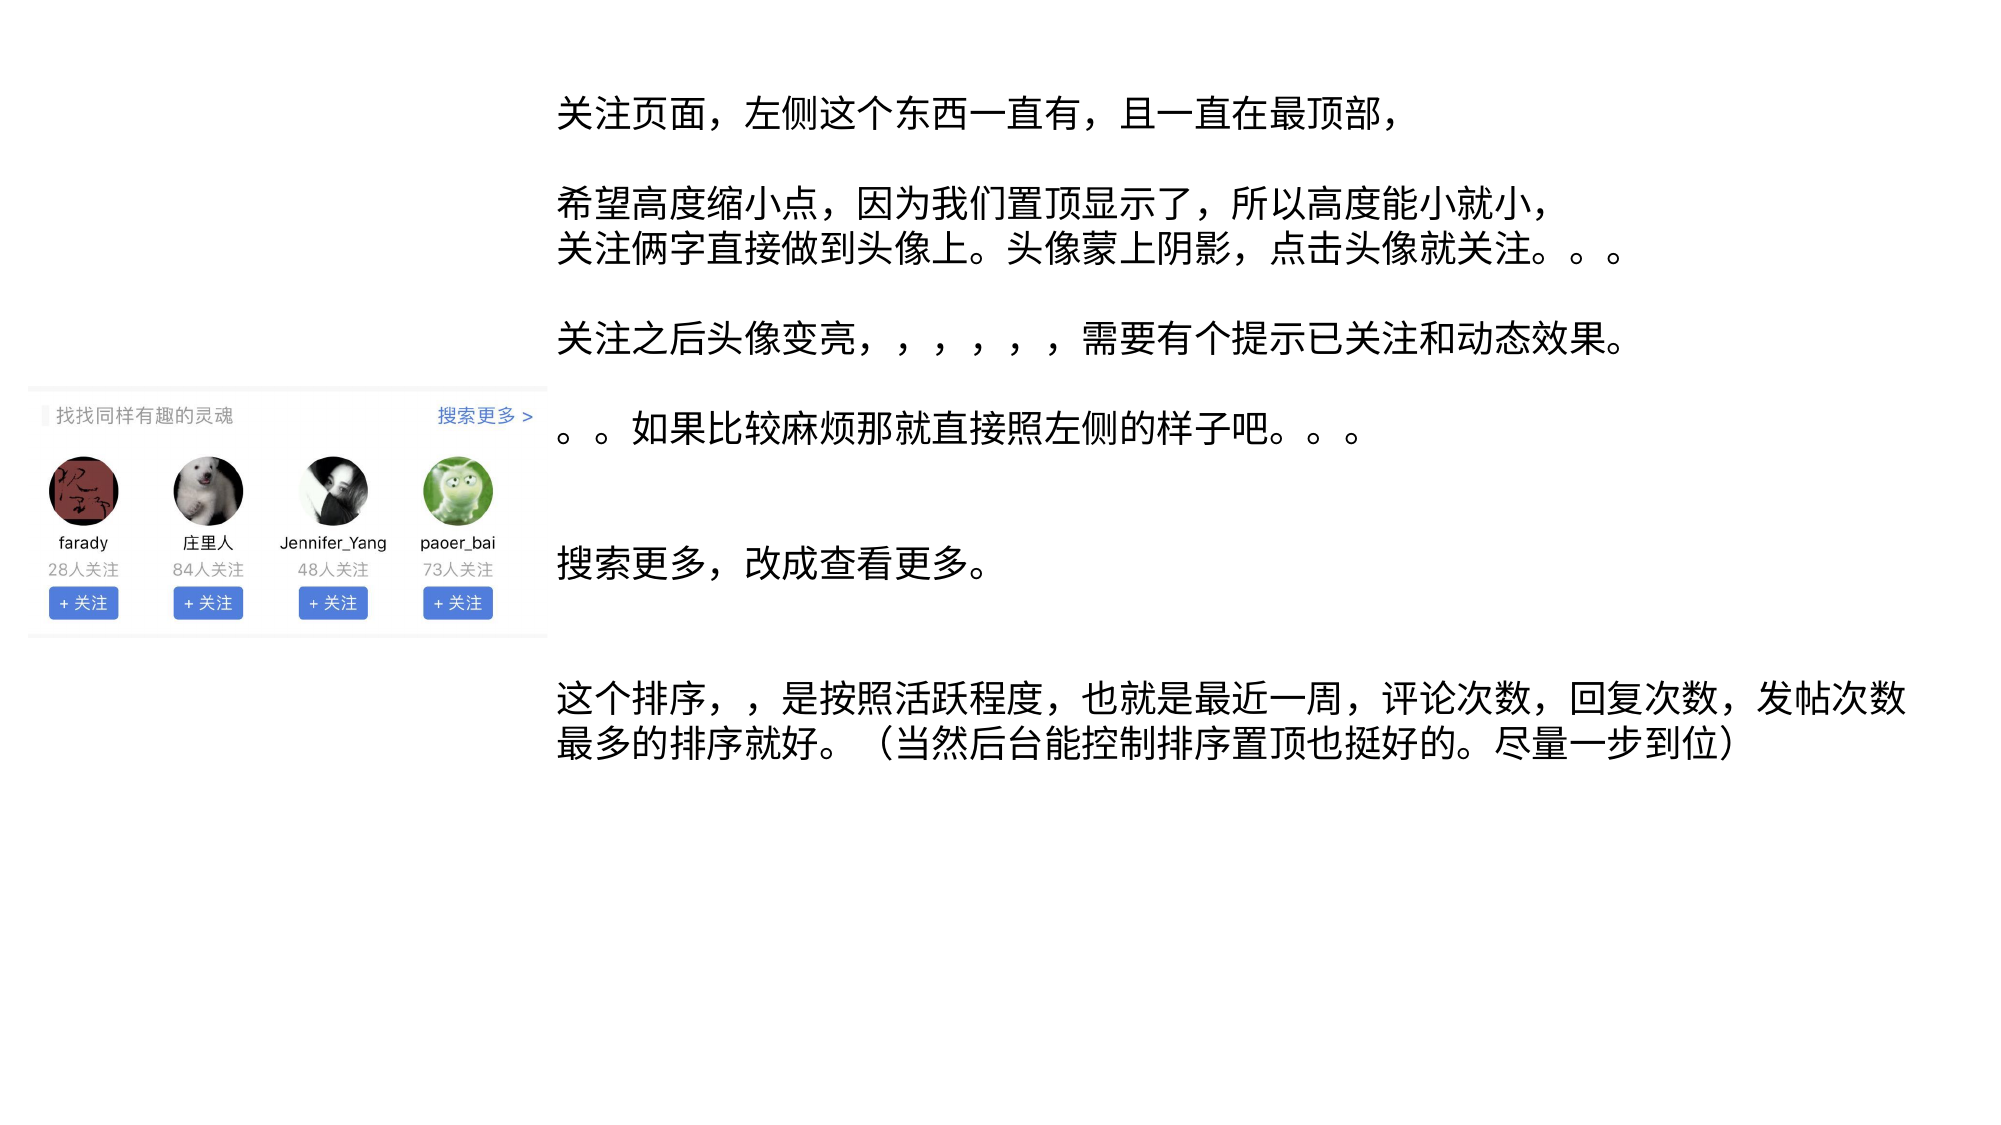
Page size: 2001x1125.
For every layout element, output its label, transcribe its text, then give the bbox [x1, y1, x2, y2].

picture [28, 386, 548, 638]
text_box 关注页面，左侧这个东西一直有，且一直在最顶部， 希望高度缩小点，因为我们置顶显示了，所以高度能小就小， 关注俩字直接做到头像上。头像蒙上阴影，点击头像就关注。。。 关注之后头像变亮，，，，，，需要有个提示已关注和动态效果。 。。如果比较麻烦那就直接照左侧的样子吧。。。 搜索更多，改成查看更多。 这个排序，，是按照活跃程度，也就是最近一周，评论次数，回复次数，发帖次数 最多的排序就好。（当然后台能控制排序置顶也挺好的。尽量一步到位） [541, 82, 1922, 818]
